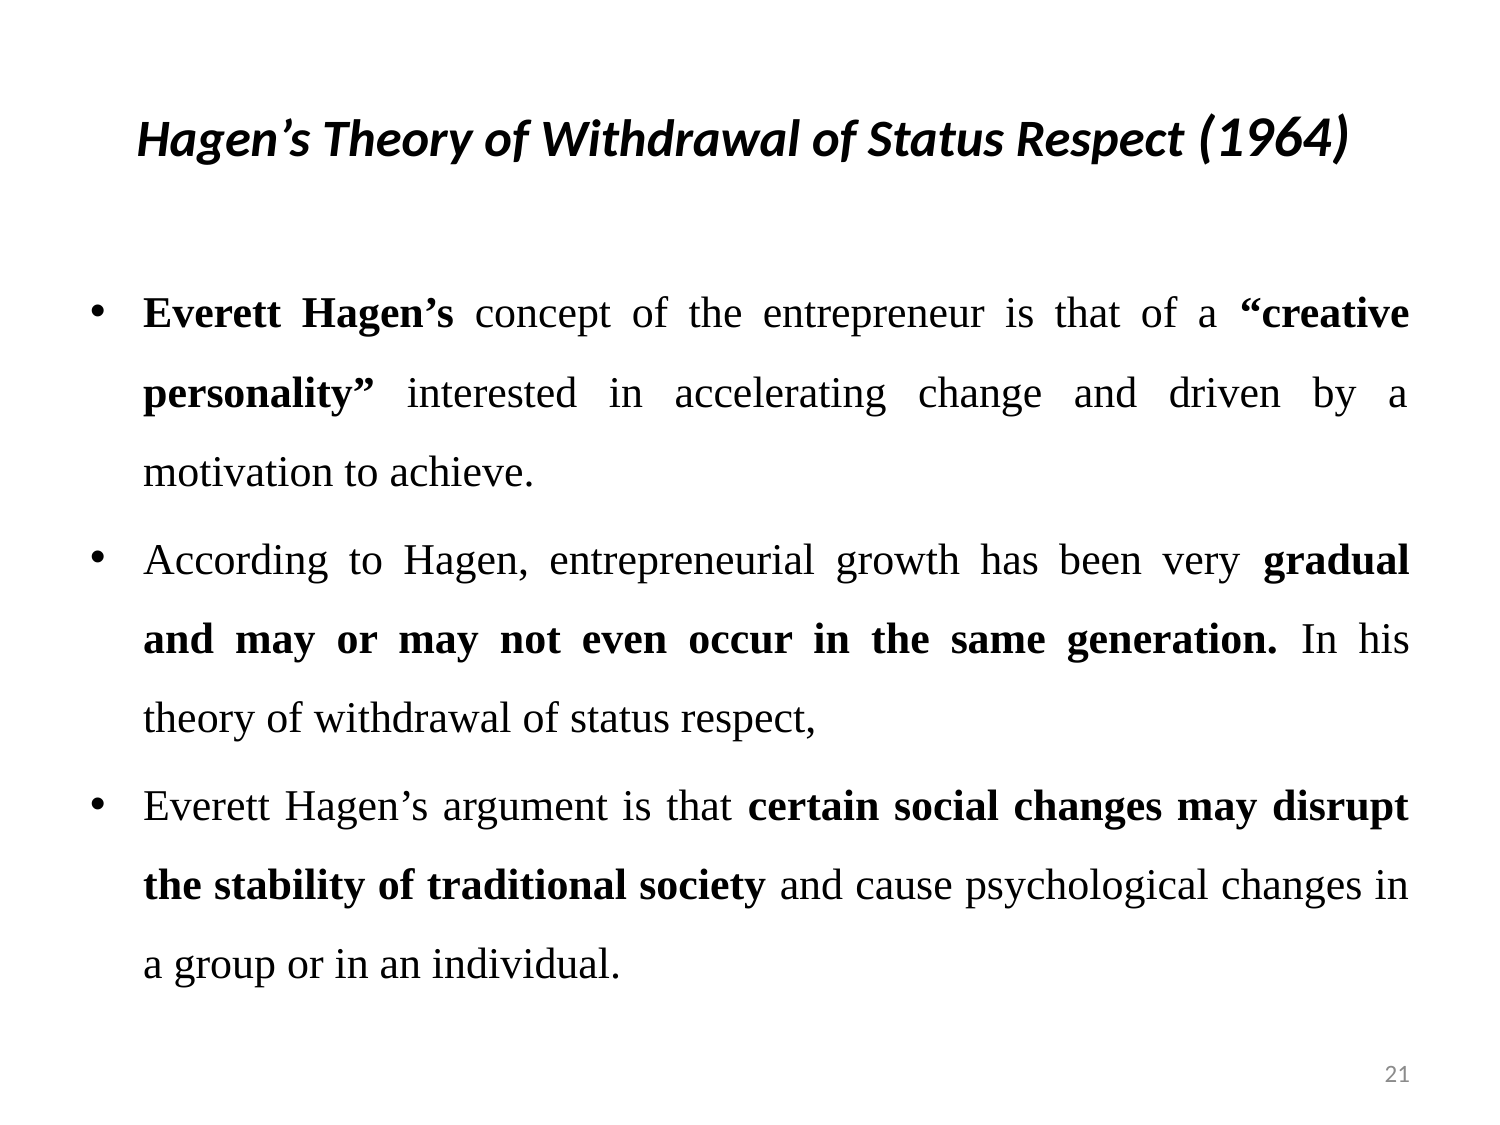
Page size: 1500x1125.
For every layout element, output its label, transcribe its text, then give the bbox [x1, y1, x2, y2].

title Hagen’s Theory of Withdrawal of Status Respect (1964) [75, 45, 1425, 188]
list Everett Hagen’s concept of the entrepreneur is that of a “creative personality” interested in accelerating change and driven by a motivation to achieve. According to Hagen, entrepreneurial growth has been very gradual and may or may not even occur in the same generation. In his theory of withdrawal of status respect, Everett Hagen’s argument is that certain social changes may disrupt the stability of traditional society and cause psychological changes in a group or in an individual. [75, 249, 1425, 1005]
slide_number 21 [1074, 1042, 1425, 1103]
